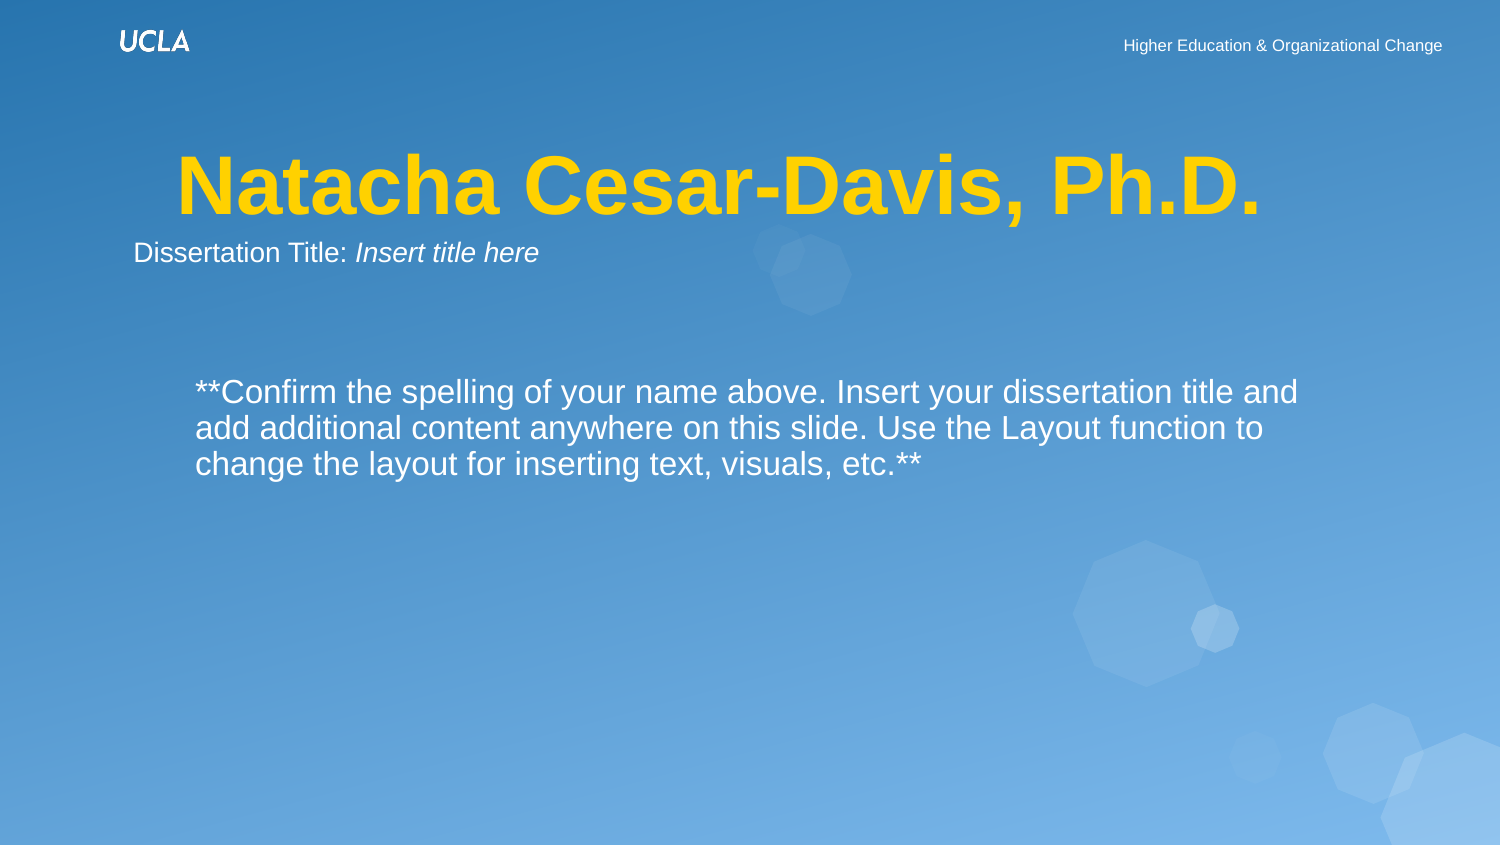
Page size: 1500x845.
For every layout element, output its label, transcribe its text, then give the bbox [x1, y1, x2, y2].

text_box Dissertation Title: Insert title here [58, 234, 1448, 269]
list **Confirm the spelling of your name above. Insert your dissertation title and add additional content anywhere on this slide. Use the Layout function to change the layout for inserting text, visuals, etc.** [120, 375, 1321, 485]
title Natacha Cesar-Davis, Ph.D. [120, 141, 1320, 233]
picture [120, 29, 190, 52]
